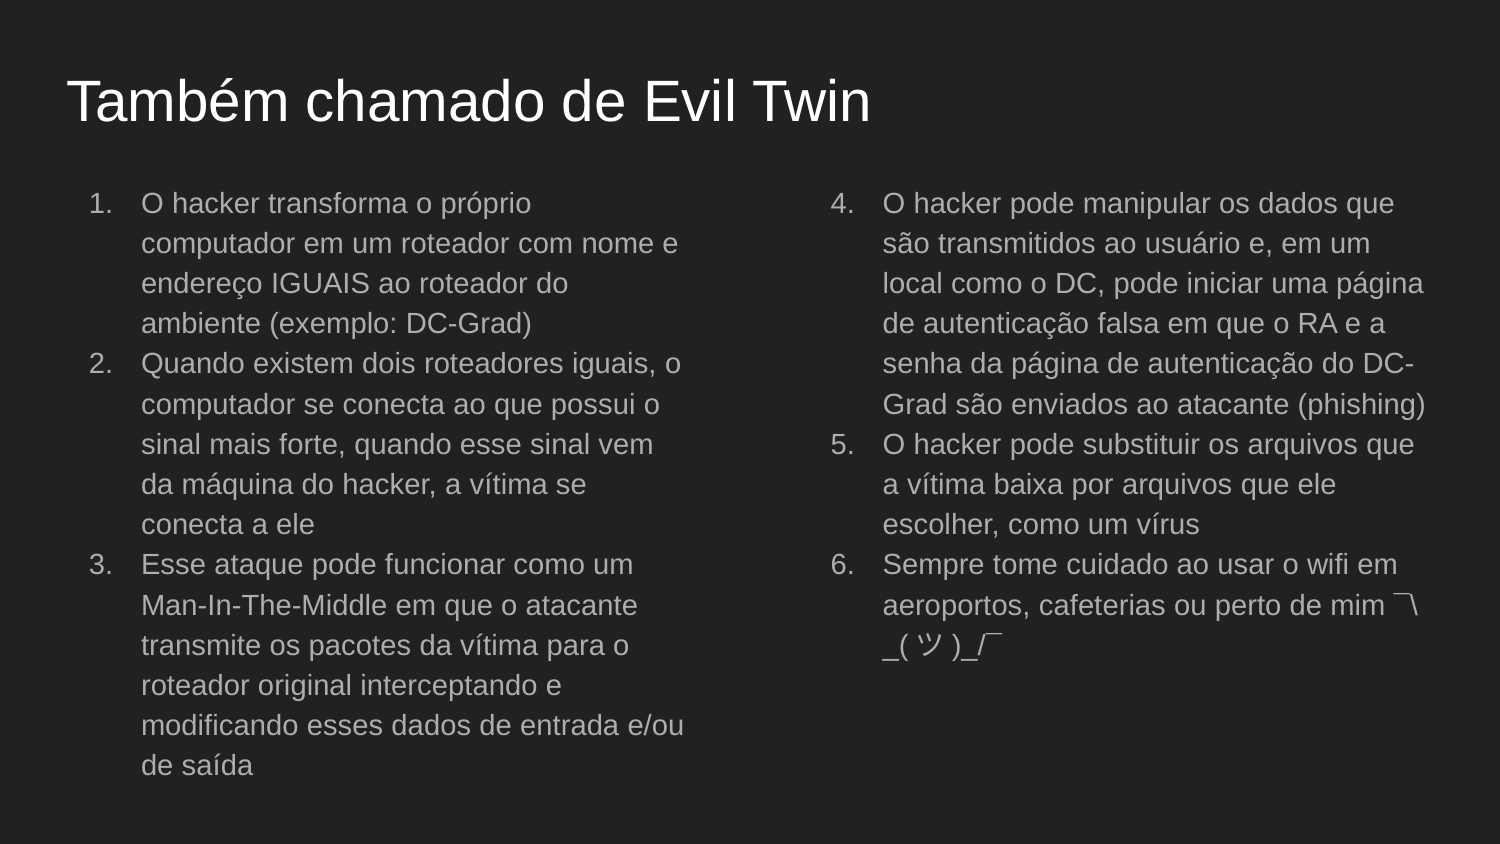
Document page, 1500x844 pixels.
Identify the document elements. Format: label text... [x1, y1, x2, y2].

list O hacker pode manipular os dados que são transmitidos ao usuário e, em um local como o DC, pode iniciar uma página de autenticação falsa em que o RA e a senha da página de autenticação do DC-Grad são enviados ao atacante (phishing) O hacker pode substituir os arquivos que a vítima baixa por arquivos que ele escolher, como um vírus Sempre tome cuidado ao usar o wifi em aeroportos, cafeterias ou perto de mim ¯\_(ツ)_/¯ [792, 164, 1449, 725]
list O hacker transforma o próprio computador em um roteador com nome e endereço IGUAIS ao roteador do ambiente (exemplo: DC-Grad) Quando existem dois roteadores iguais, o computador se conecta ao que possui o sinal mais forte, quando esse sinal vem da máquina do hacker, a vítima se conecta a ele Esse ataque pode funcionar como um Man-In-The-Middle em que o atacante transmite os pacotes da vítima para o roteador original interceptando e modificando esses dados de entrada e/ou de saída [51, 164, 708, 725]
title Também chamado de Evil Twin [51, 48, 1449, 142]
